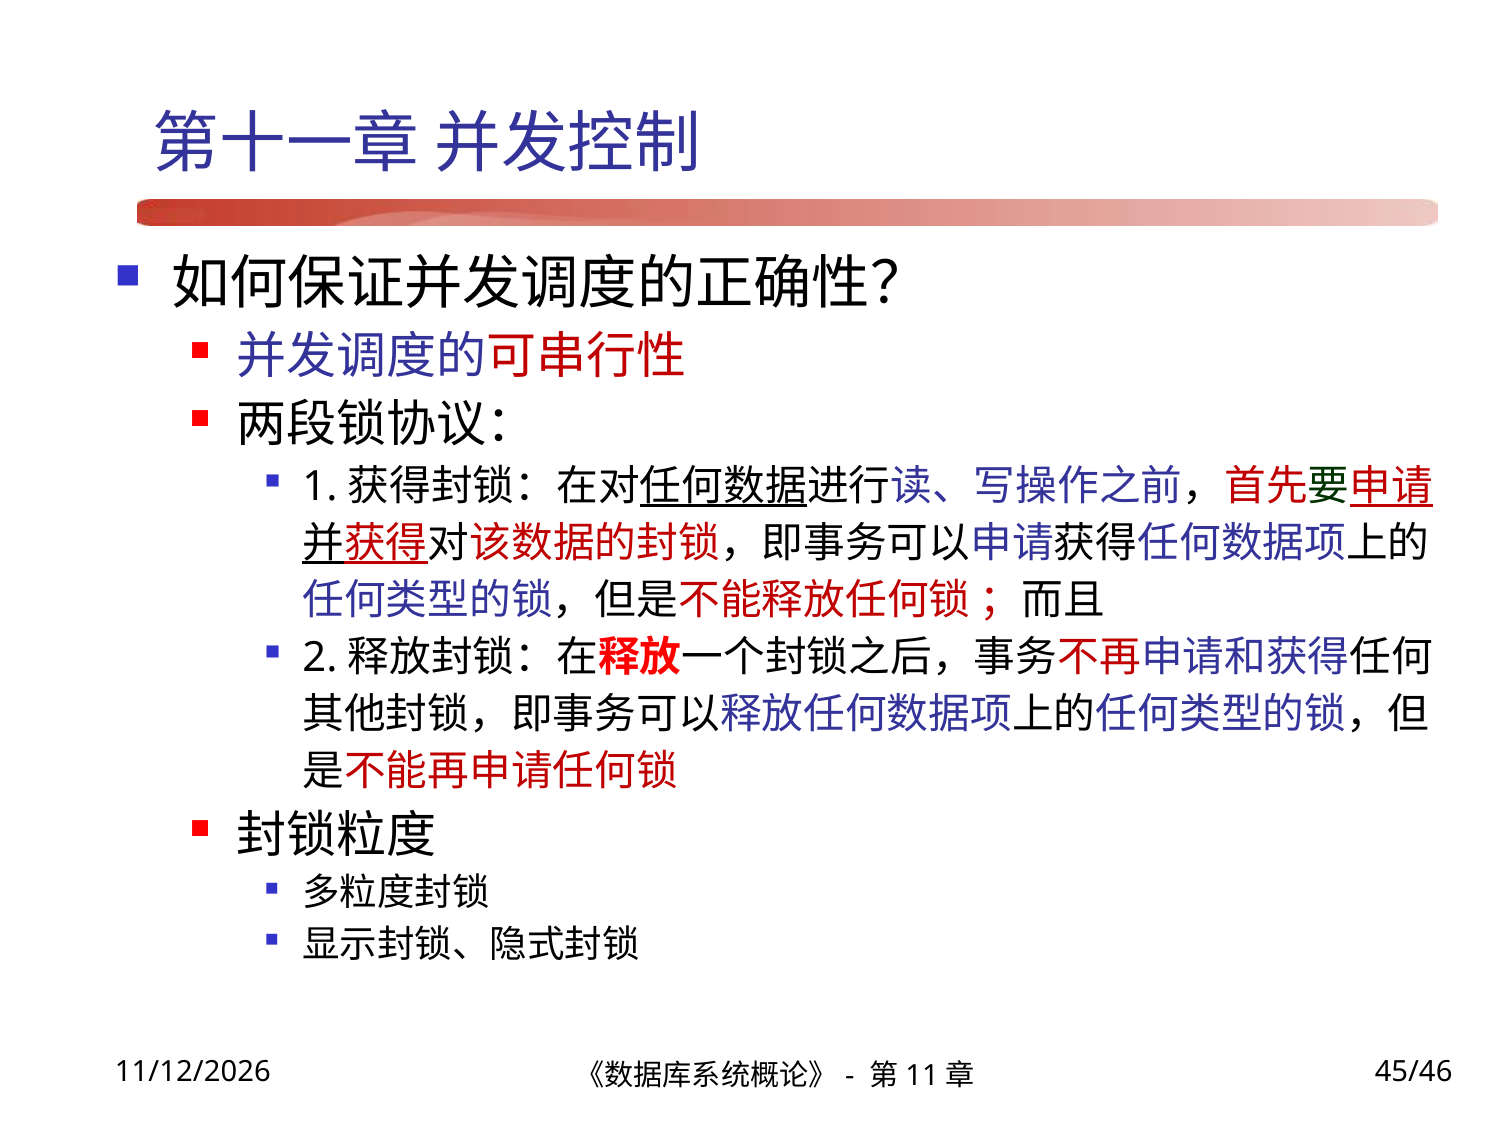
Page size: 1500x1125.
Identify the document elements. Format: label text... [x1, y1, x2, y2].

list 如何保证并发调度的正确性？ 并发调度的可串行性 两段锁协议： 1.获得封锁：在对任何数据进行读、写操作之前，首先要申请并获得对该数据的封锁，即事务可以申请获得任何数据项上的任何类型的锁，但是不能释放任何锁 ；而且 2.释放封锁：在释放一个封锁之后，事务不再申请和获得任何其他封锁，即事务可以释放任何数据项上的任何类型的锁，但是不能再申请任何锁 封锁粒度 多粒度封锁 显示封锁、隐式封锁 [99, 237, 1468, 1100]
title 第十一章 并发控制 [137, 62, 1468, 188]
footer 《数据库系统概论》- 第11章 [537, 1024, 1013, 1100]
picture [137, 199, 1438, 226]
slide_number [99, 1025, 413, 1100]
slide_number 45/46 [1155, 1024, 1468, 1100]
